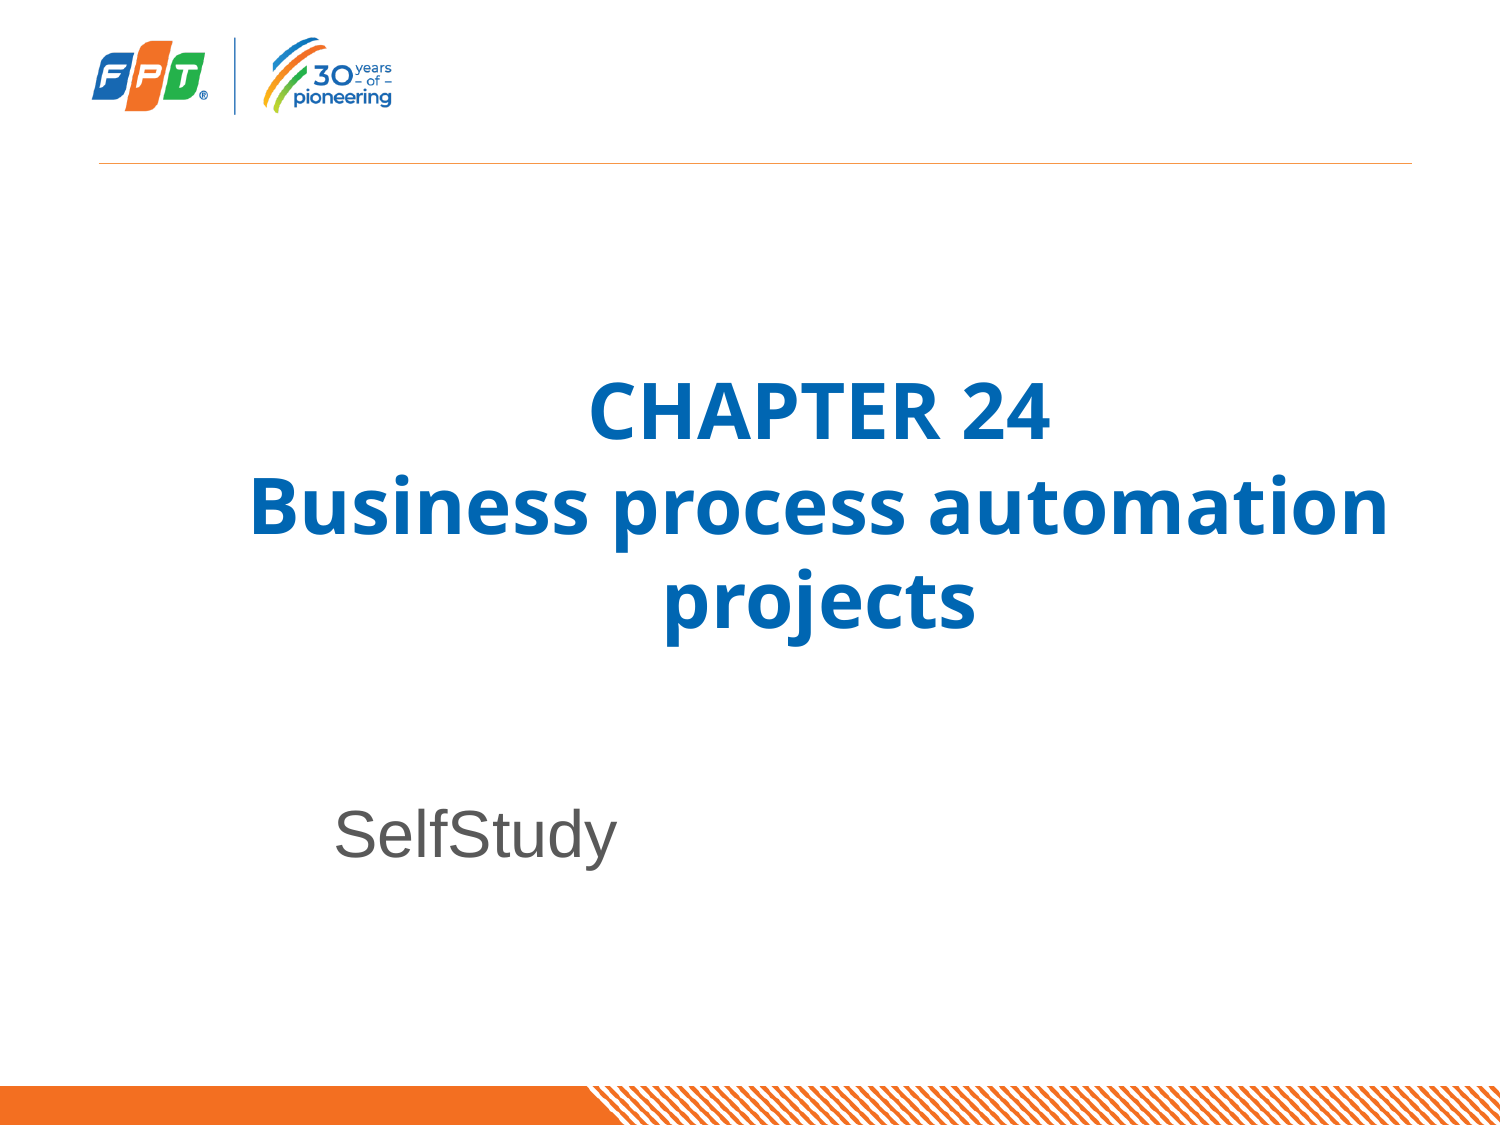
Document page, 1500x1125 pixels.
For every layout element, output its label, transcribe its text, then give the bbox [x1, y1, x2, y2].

subtitle SelfStudy [318, 783, 1416, 969]
picture [0, 1086, 1500, 1125]
title CHAPTER 24 Business process automation projects [211, 353, 1429, 652]
picture [56, 6, 427, 146]
